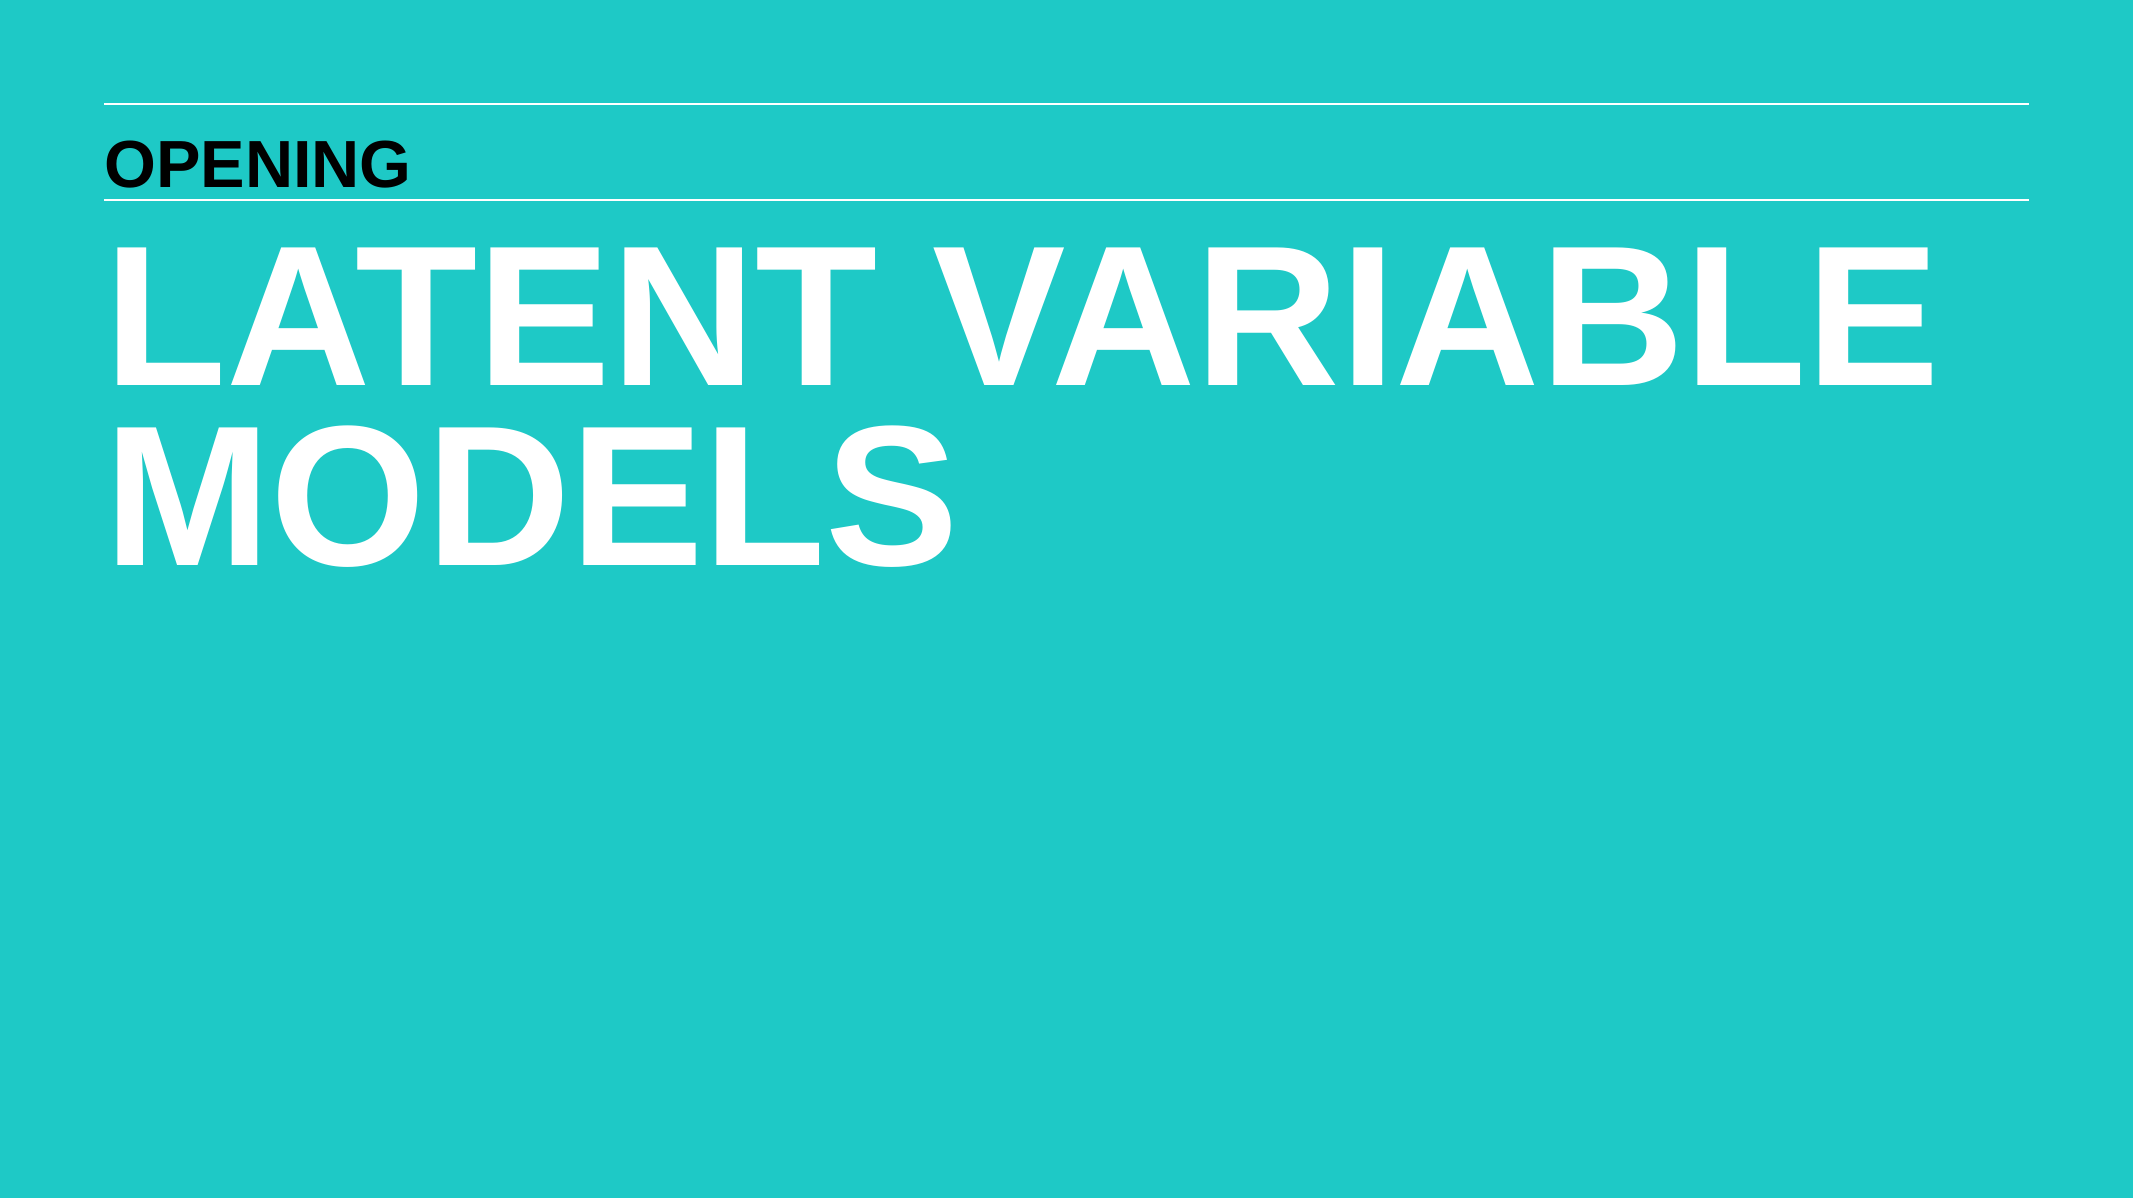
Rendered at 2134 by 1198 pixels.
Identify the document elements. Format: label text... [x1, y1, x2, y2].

text_box LATENT VARIABLE MODELS [104, 241, 2030, 702]
text_box OPENING [104, 120, 2030, 192]
